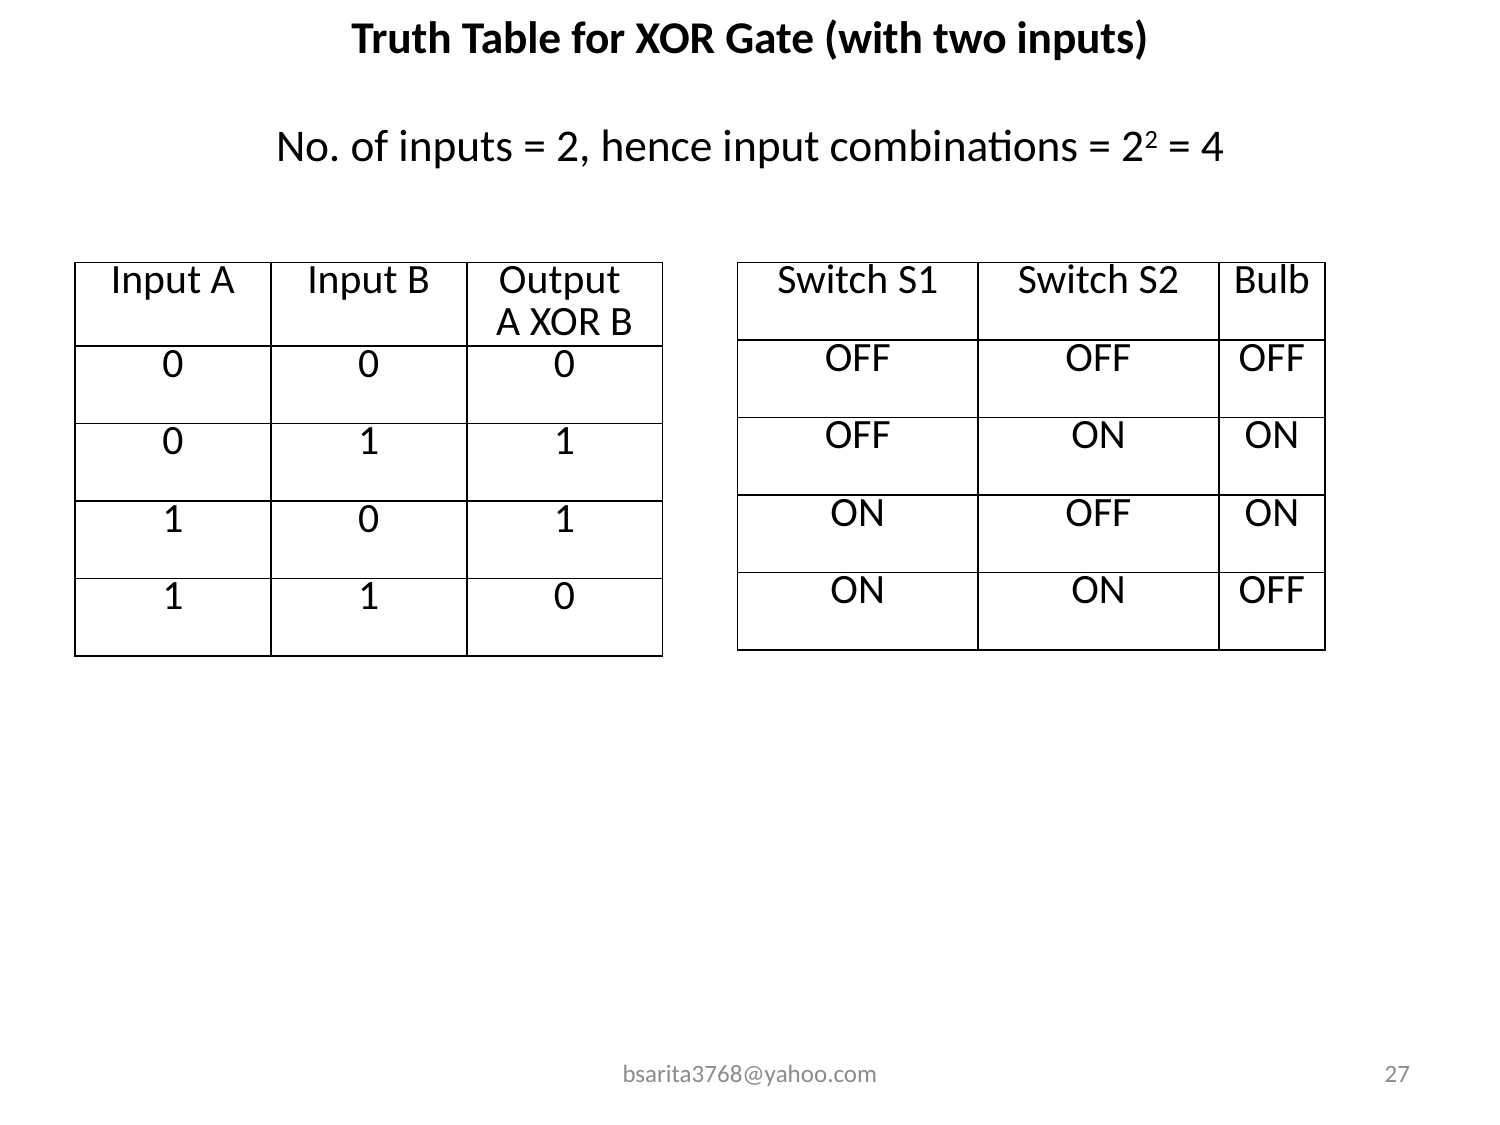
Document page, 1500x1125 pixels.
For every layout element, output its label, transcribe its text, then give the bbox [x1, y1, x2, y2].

table_header Switch S1 [738, 263, 977, 339]
table_cell 0 [272, 347, 466, 423]
table_header Switch S2 [979, 263, 1218, 339]
title Truth Table for XOR Gate (with two inputs) No. of inputs = 2, hence input combinations = 22 = 4 [75, 0, 1425, 288]
table_header Output A XOR B [468, 263, 662, 345]
table_cell 0 [76, 347, 270, 423]
table_cell OFF [979, 496, 1218, 572]
table_cell OFF [1220, 341, 1324, 417]
table_cell 1 [76, 502, 270, 578]
table_cell OFF [979, 341, 1218, 417]
table_cell 0 [272, 502, 466, 578]
table_header Input B [272, 263, 466, 345]
table_cell 1 [76, 579, 270, 655]
table_header Input A [76, 263, 270, 345]
table_cell 1 [468, 424, 662, 500]
table_cell ON [738, 573, 977, 649]
table_cell ON [979, 418, 1218, 494]
table_cell 1 [272, 579, 466, 655]
table_cell OFF [738, 418, 977, 494]
table_cell 0 [468, 579, 662, 655]
table_header Bulb [1220, 263, 1324, 339]
table_cell 1 [468, 502, 662, 578]
table_cell ON [1220, 496, 1324, 572]
table_cell 0 [468, 347, 662, 423]
table_cell ON [1220, 418, 1324, 494]
table_cell ON [979, 573, 1218, 649]
footer bsarita3768@yahoo.com [512, 1042, 988, 1103]
table_cell ON [738, 496, 977, 572]
table_cell OFF [1220, 573, 1324, 649]
table_cell 0 [76, 424, 270, 500]
table_cell 1 [272, 424, 466, 500]
slide_number 27 [1074, 1042, 1425, 1103]
table_cell OFF [738, 341, 977, 417]
